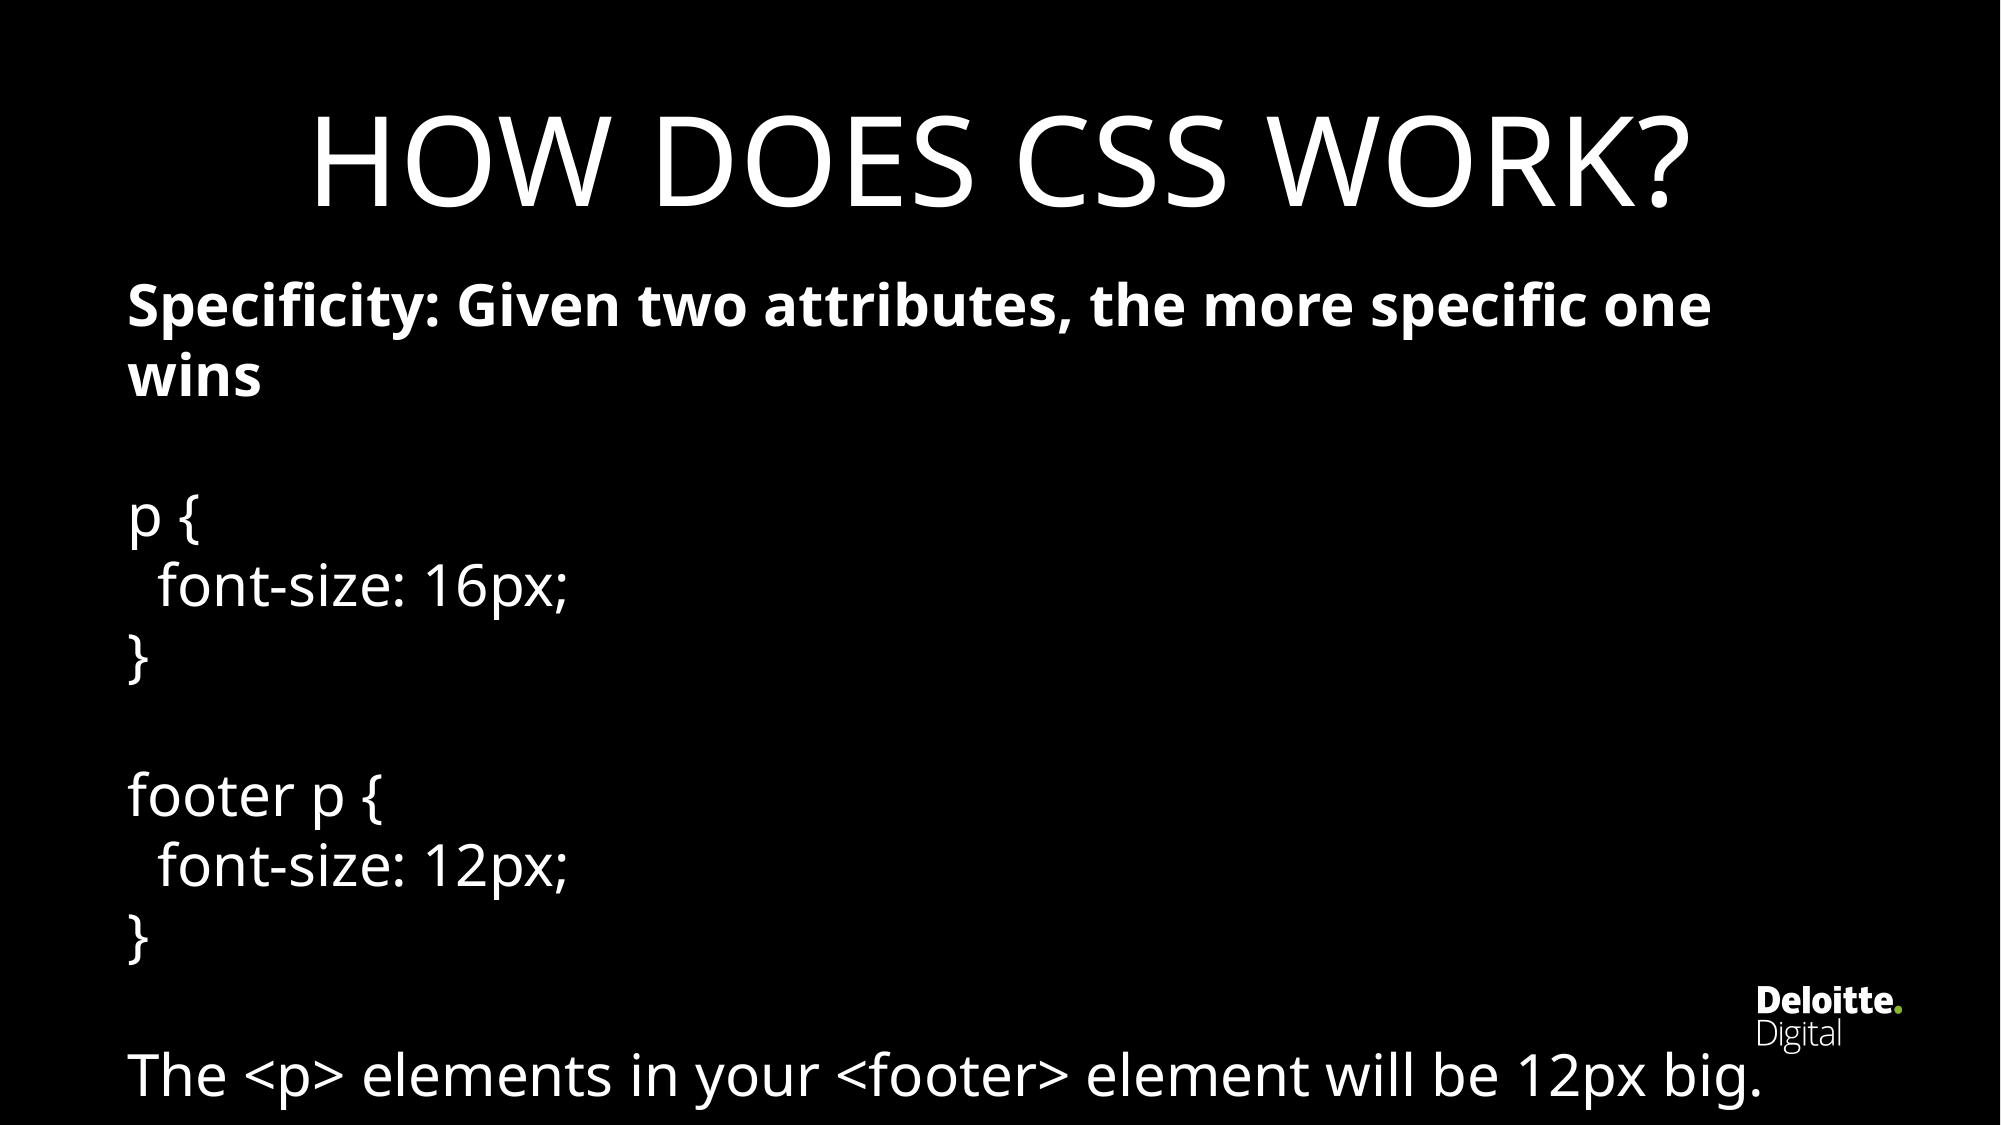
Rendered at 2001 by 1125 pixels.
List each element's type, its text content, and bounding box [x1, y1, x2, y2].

picture [1758, 986, 1902, 1054]
text_box Specificity: Given two attributes, the more specific one wins p { font-size: 16px; } footer p { font-size: 12px; } The <p> elements in your <footer> element will be 12px big. [112, 260, 1861, 1116]
title How Does CSS Work? [0, 91, 2000, 238]
